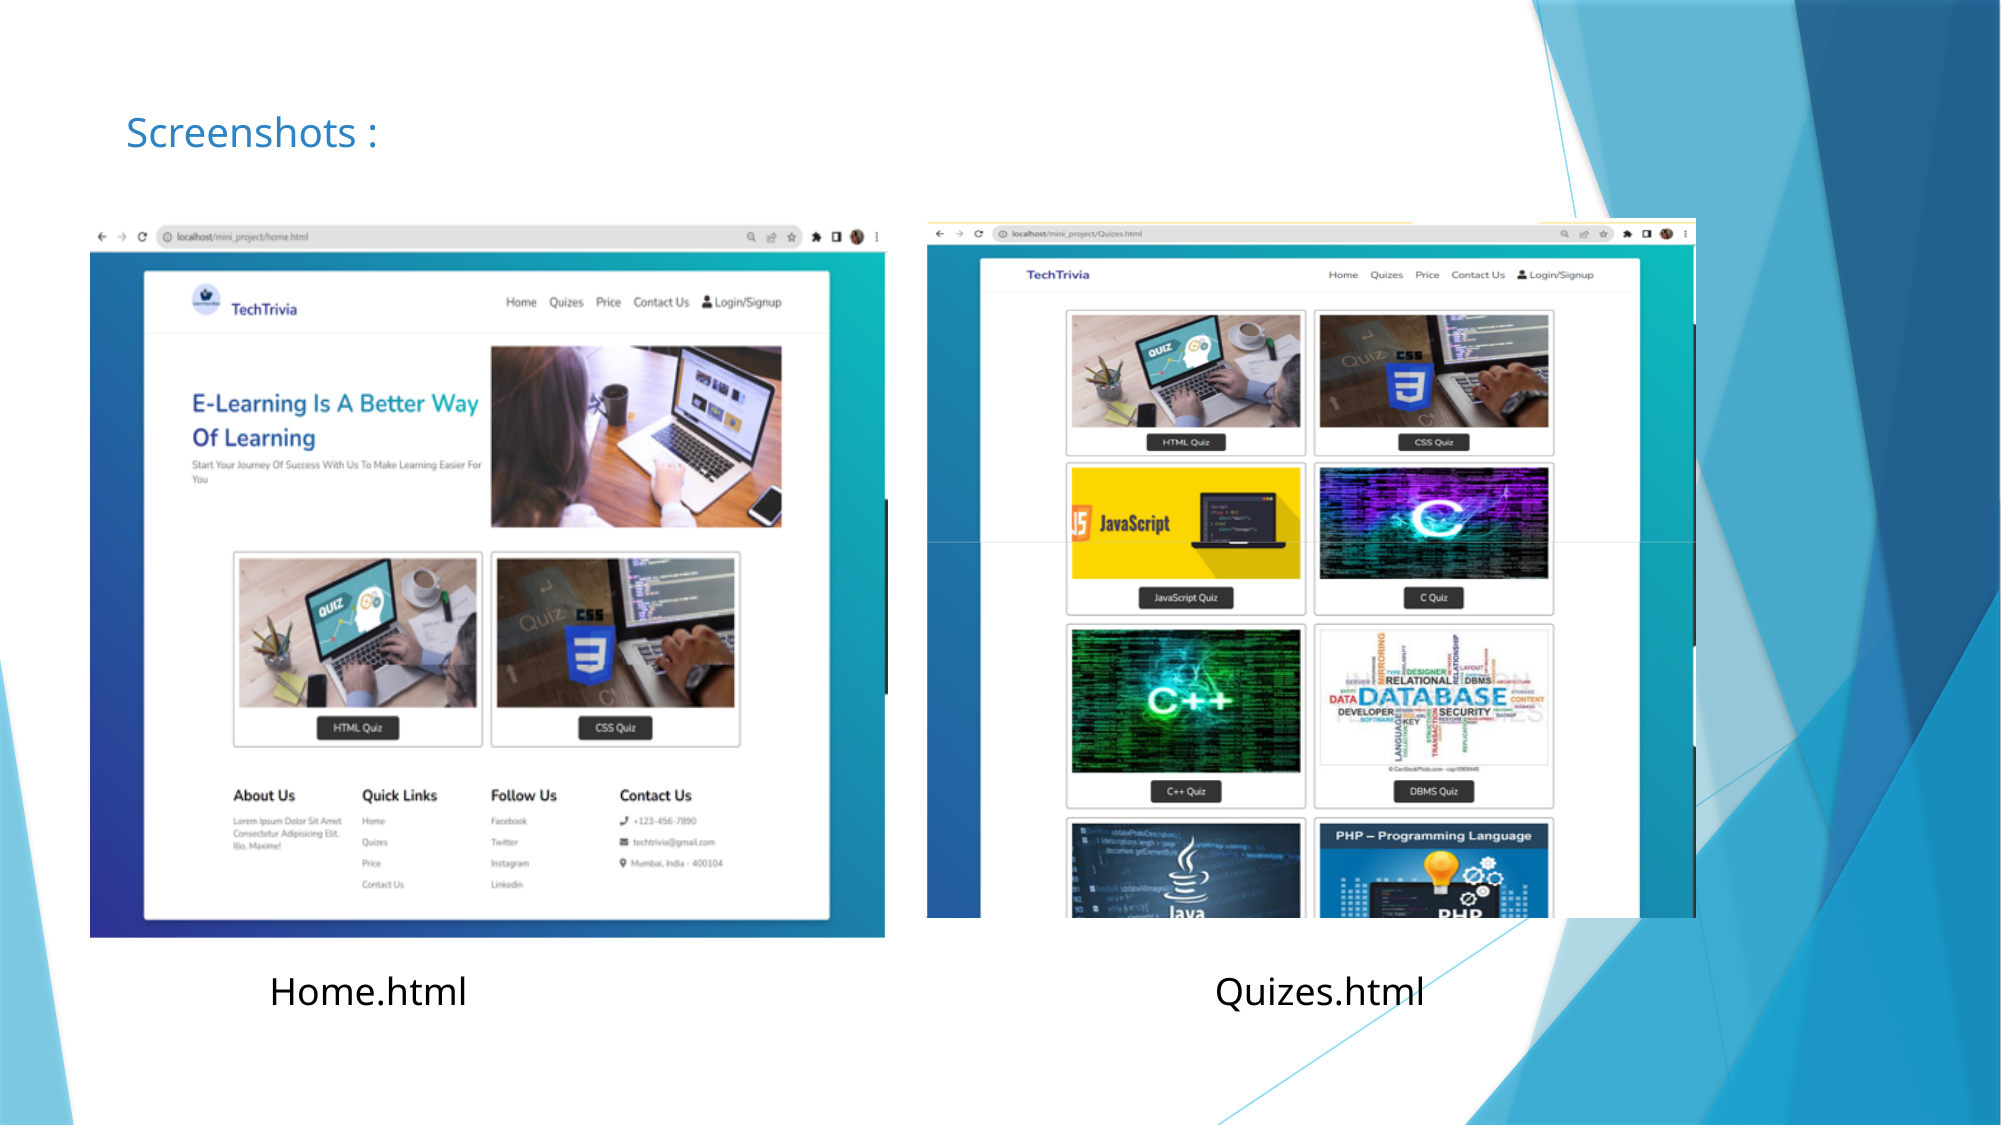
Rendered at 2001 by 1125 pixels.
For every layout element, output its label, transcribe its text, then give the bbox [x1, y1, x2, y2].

picture [925, 217, 1696, 918]
picture [89, 217, 889, 946]
text_box Home.html [254, 961, 670, 1021]
title Screenshots : [111, 99, 1522, 262]
text_box Quizes.html [1200, 961, 1563, 1021]
